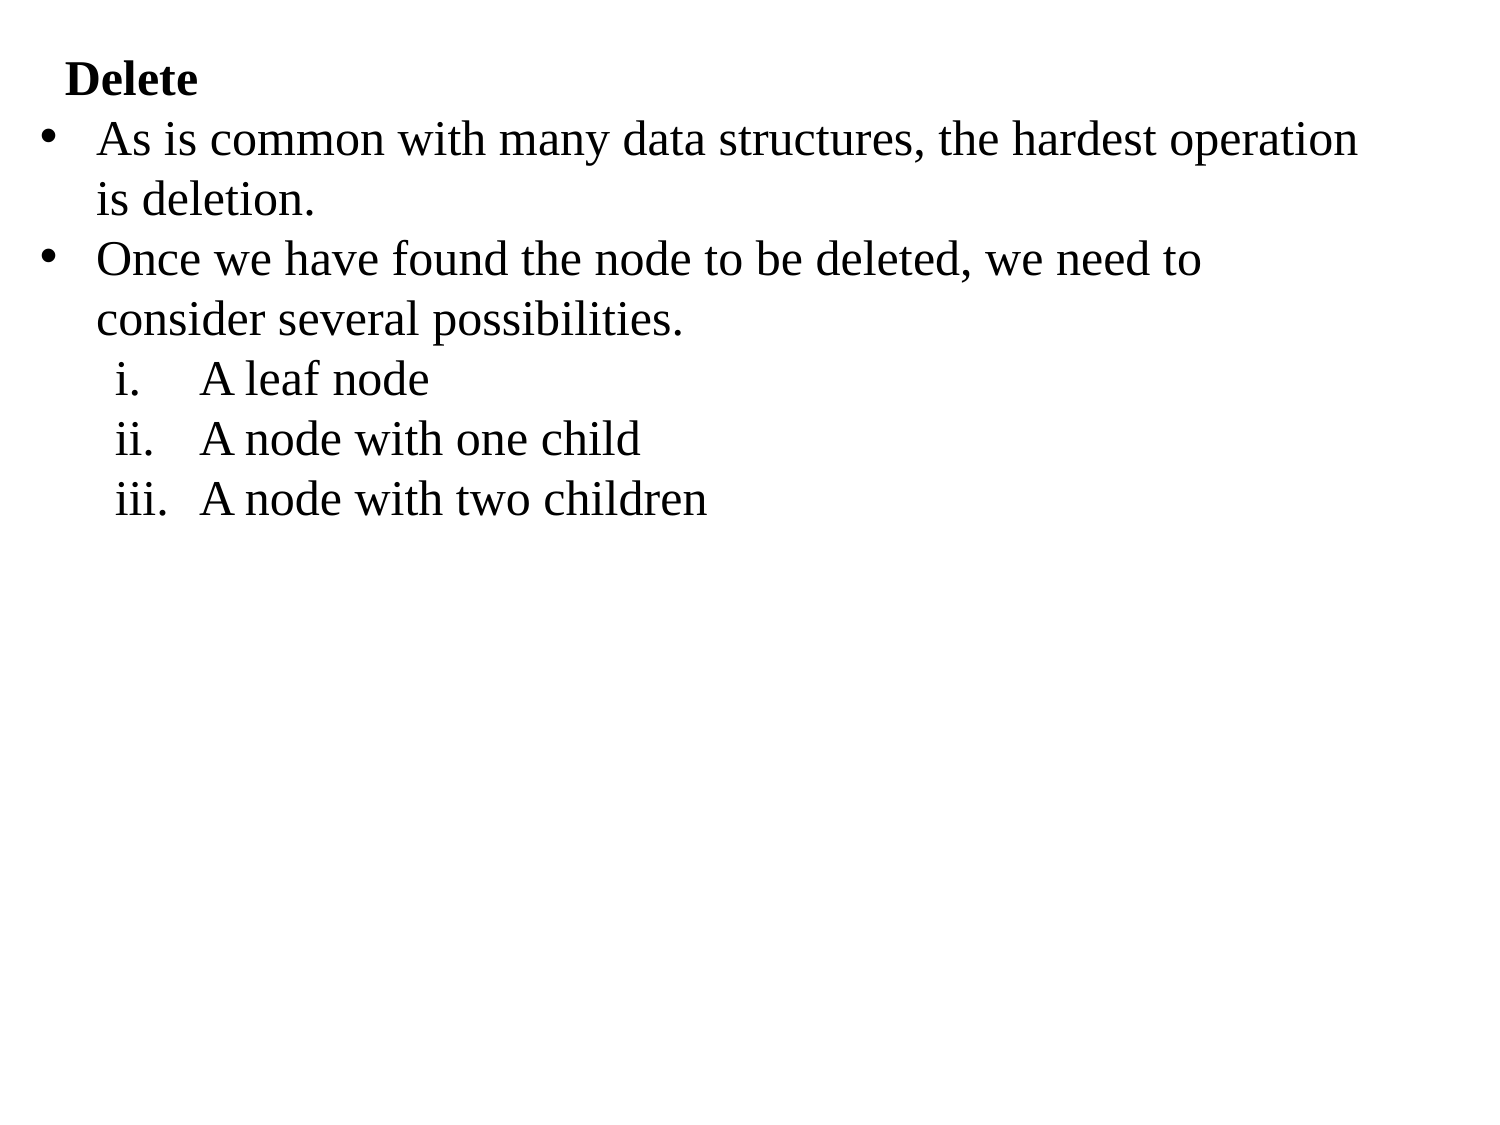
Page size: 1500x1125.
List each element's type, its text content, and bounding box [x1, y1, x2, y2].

text_box Delete As is common with many data structures, the hardest operation is deletion. Once we have found the node to be deleted, we need to consider several possibilities. A leaf node A node with one child A node with two children [24, 37, 1375, 780]
